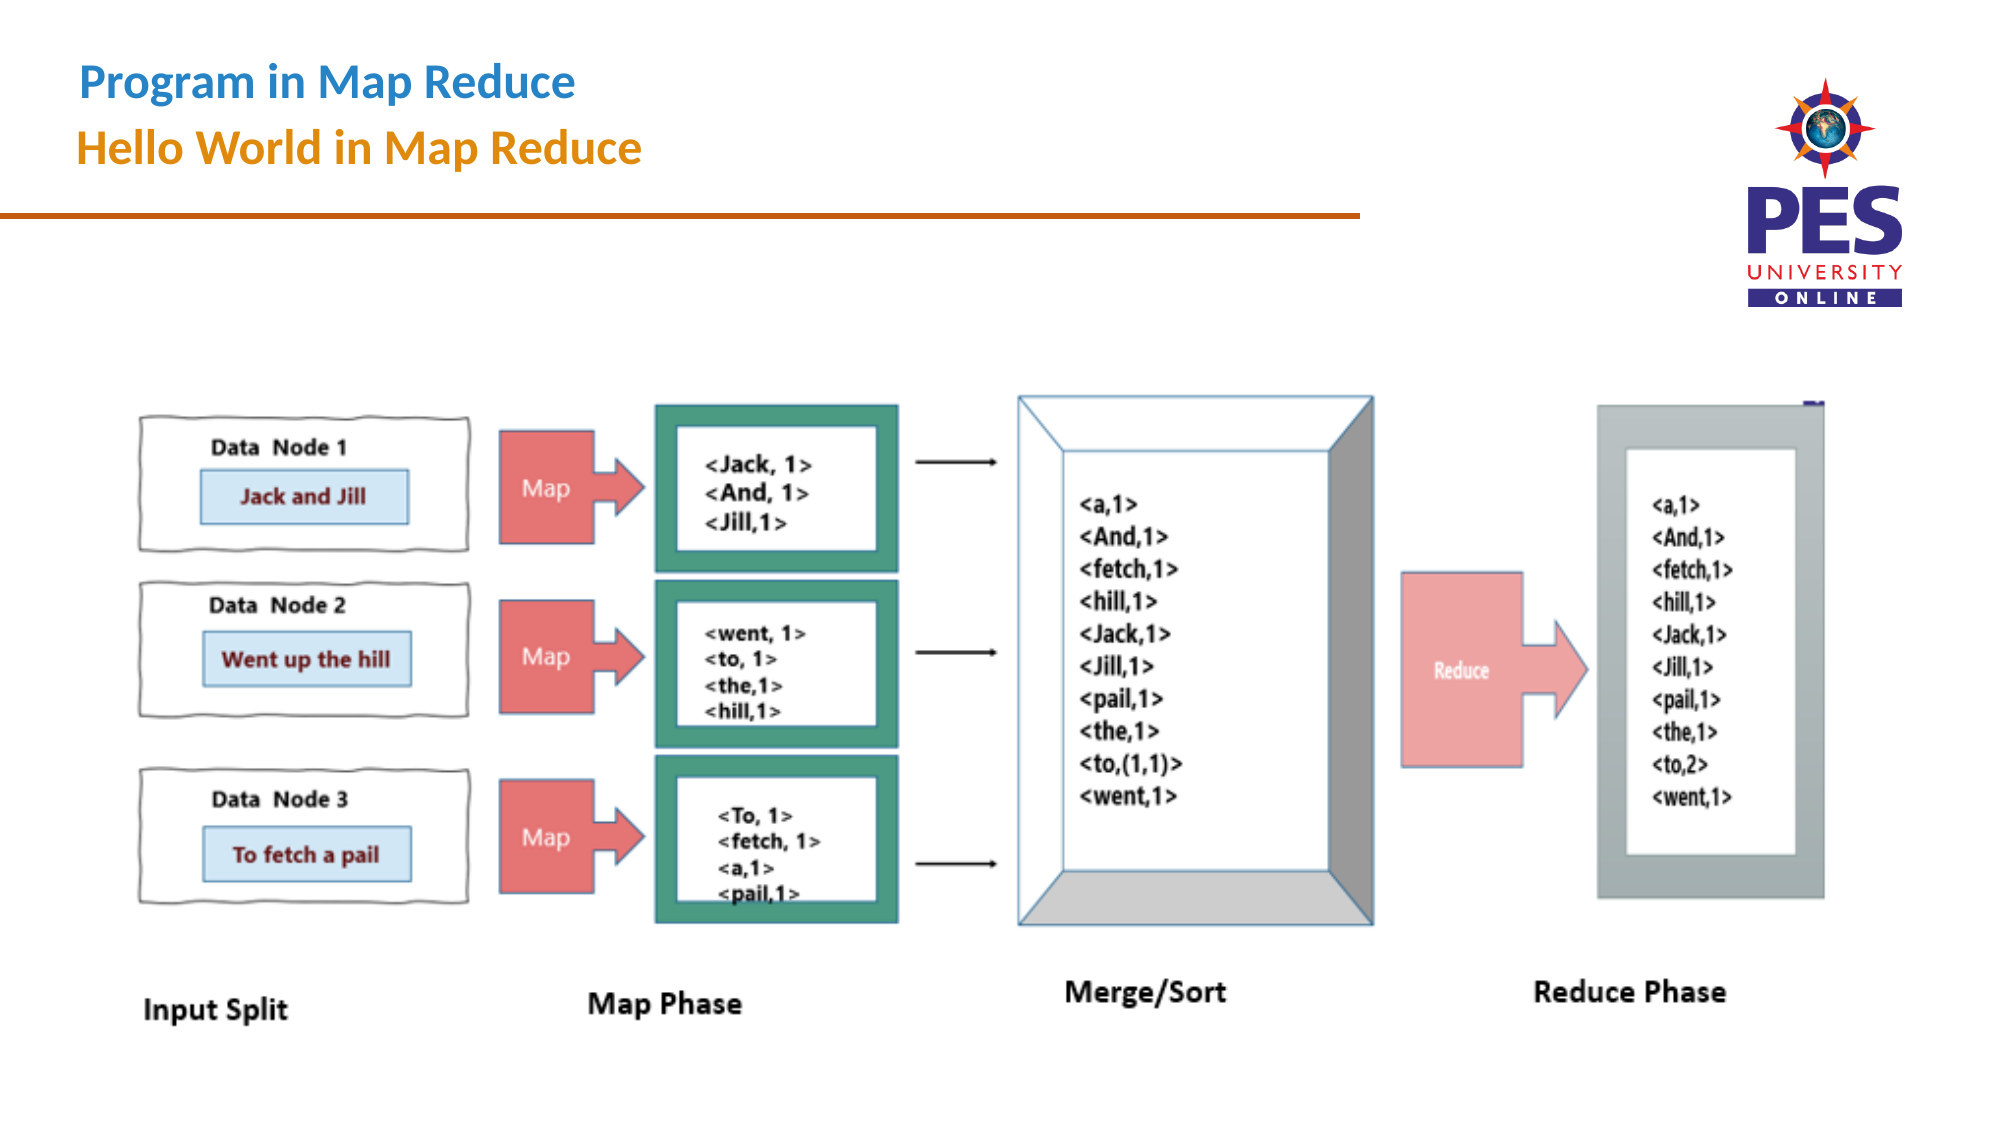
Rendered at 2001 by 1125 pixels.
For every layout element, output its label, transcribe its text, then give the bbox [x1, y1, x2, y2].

picture [1748, 76, 1902, 307]
picture [60, 368, 1837, 1048]
text_box Program in Map Reduce [64, 41, 1295, 117]
text_box Hello World in Map Reduce [60, 106, 1374, 182]
